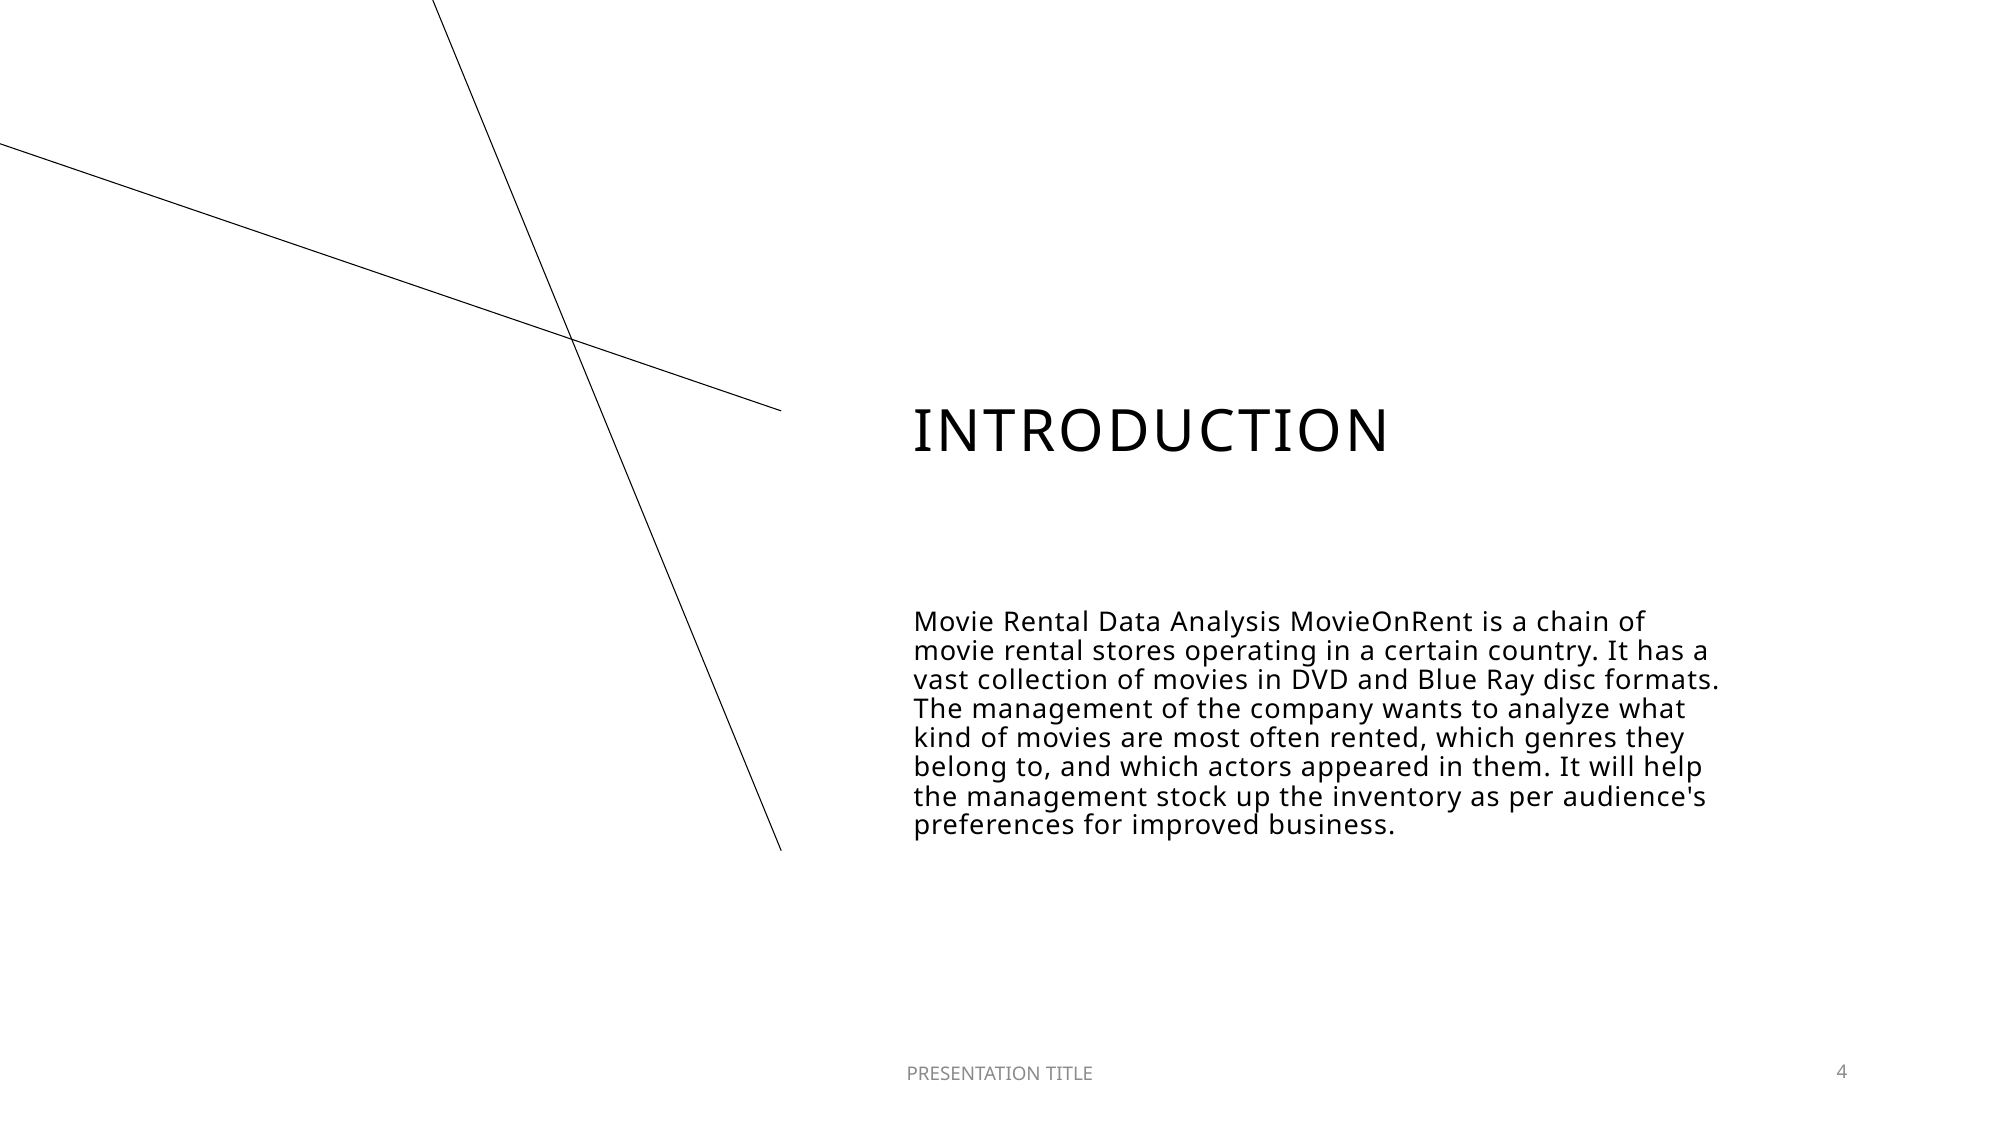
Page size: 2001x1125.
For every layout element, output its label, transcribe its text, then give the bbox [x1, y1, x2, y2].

title INTRODUCTION [898, 274, 1737, 472]
footer PRESENTATION TITLE [662, 1042, 1338, 1103]
slide_number 4 [1412, 1042, 1863, 1103]
list Movie Rental Data Analysis MovieOnRent is a chain of movie rental stores operating in a certain country. It has a vast collection of movies in DVD and Blue Ray disc formats. The management of the company wants to analyze what kind of movies are most often rented, which genres they belong to, and which actors appeared in them. It will help the management stock up the inventory as per audience's preferences for improved business. [898, 600, 1737, 851]
